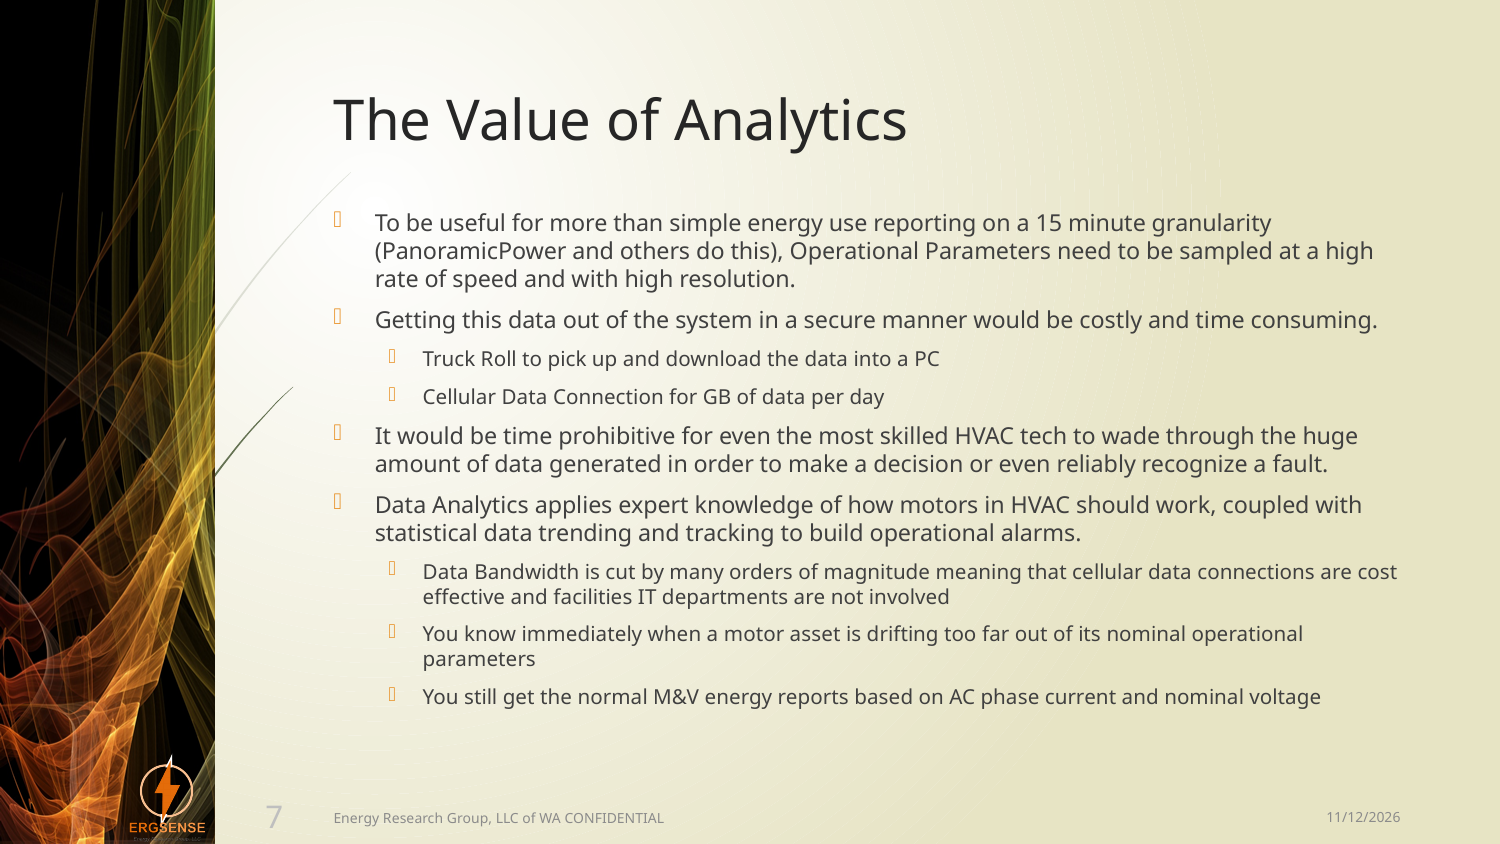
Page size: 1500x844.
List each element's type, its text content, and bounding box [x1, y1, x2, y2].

title The Value of Analytics [319, 76, 1416, 176]
slide_number 7 [202, 796, 299, 842]
footer Energy Research Group, LLC of WA CONFIDENTIAL [318, 796, 1256, 842]
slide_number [1274, 795, 1416, 841]
list To be useful for more than simple energy use reporting on a 15 minute granularity (PanoramicPower and others do this), Operational Parameters need to be sampled at a high rate of speed and with high resolution. Getting this data out of the system in a secure manner would be costly and time consuming. Truck Roll to pick up and download the data into a PC Cellular Data Connection for GB of data per day It would be time prohibitive for even the most skilled HVAC tech to wade through the huge amount of data generated in order to make a decision or even reliably recognize a fault. Data Analytics applies expert knowledge of how motors in HVAC should work, coupled with statistical data trending and tracking to build operational alarms. Data Bandwidth is cut by many orders of magnitude meaning that cellular data connections are cost effective and facilities IT departments are not involved You know immediately when a motor asset is drifting too far out of its nominal operational parameters You still get the normal M&V energy reports based on AC phase current and nominal voltage [318, 201, 1416, 728]
picture [0, 0, 215, 844]
